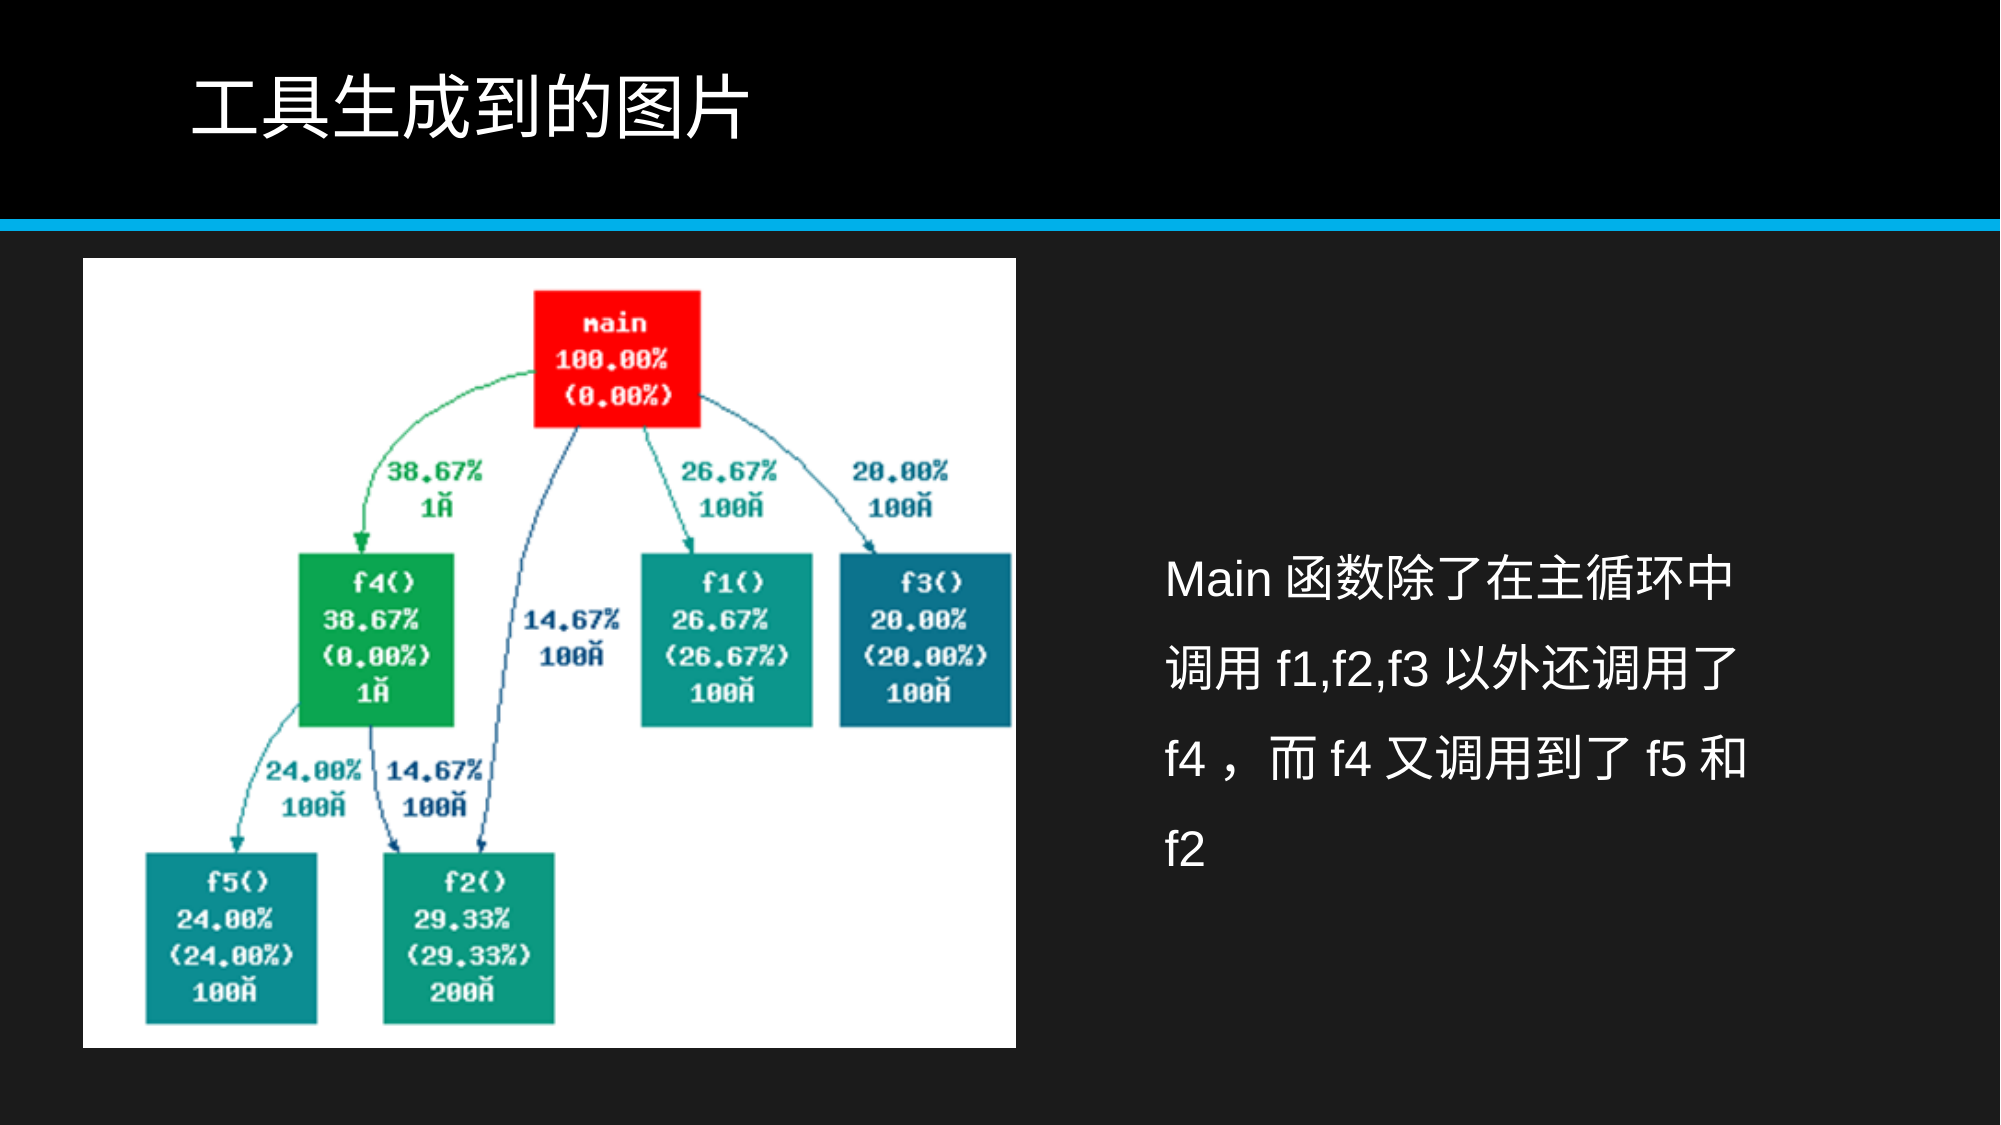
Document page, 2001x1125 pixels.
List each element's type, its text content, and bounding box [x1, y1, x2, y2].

title 工具生成到的图片 [174, 20, 1825, 201]
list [83, 258, 1016, 1048]
text_box Main函数除了在主循环中调用f1,f2,f3以外还调用了f4，而f4又调用到了f5和f2 [1149, 509, 1778, 885]
